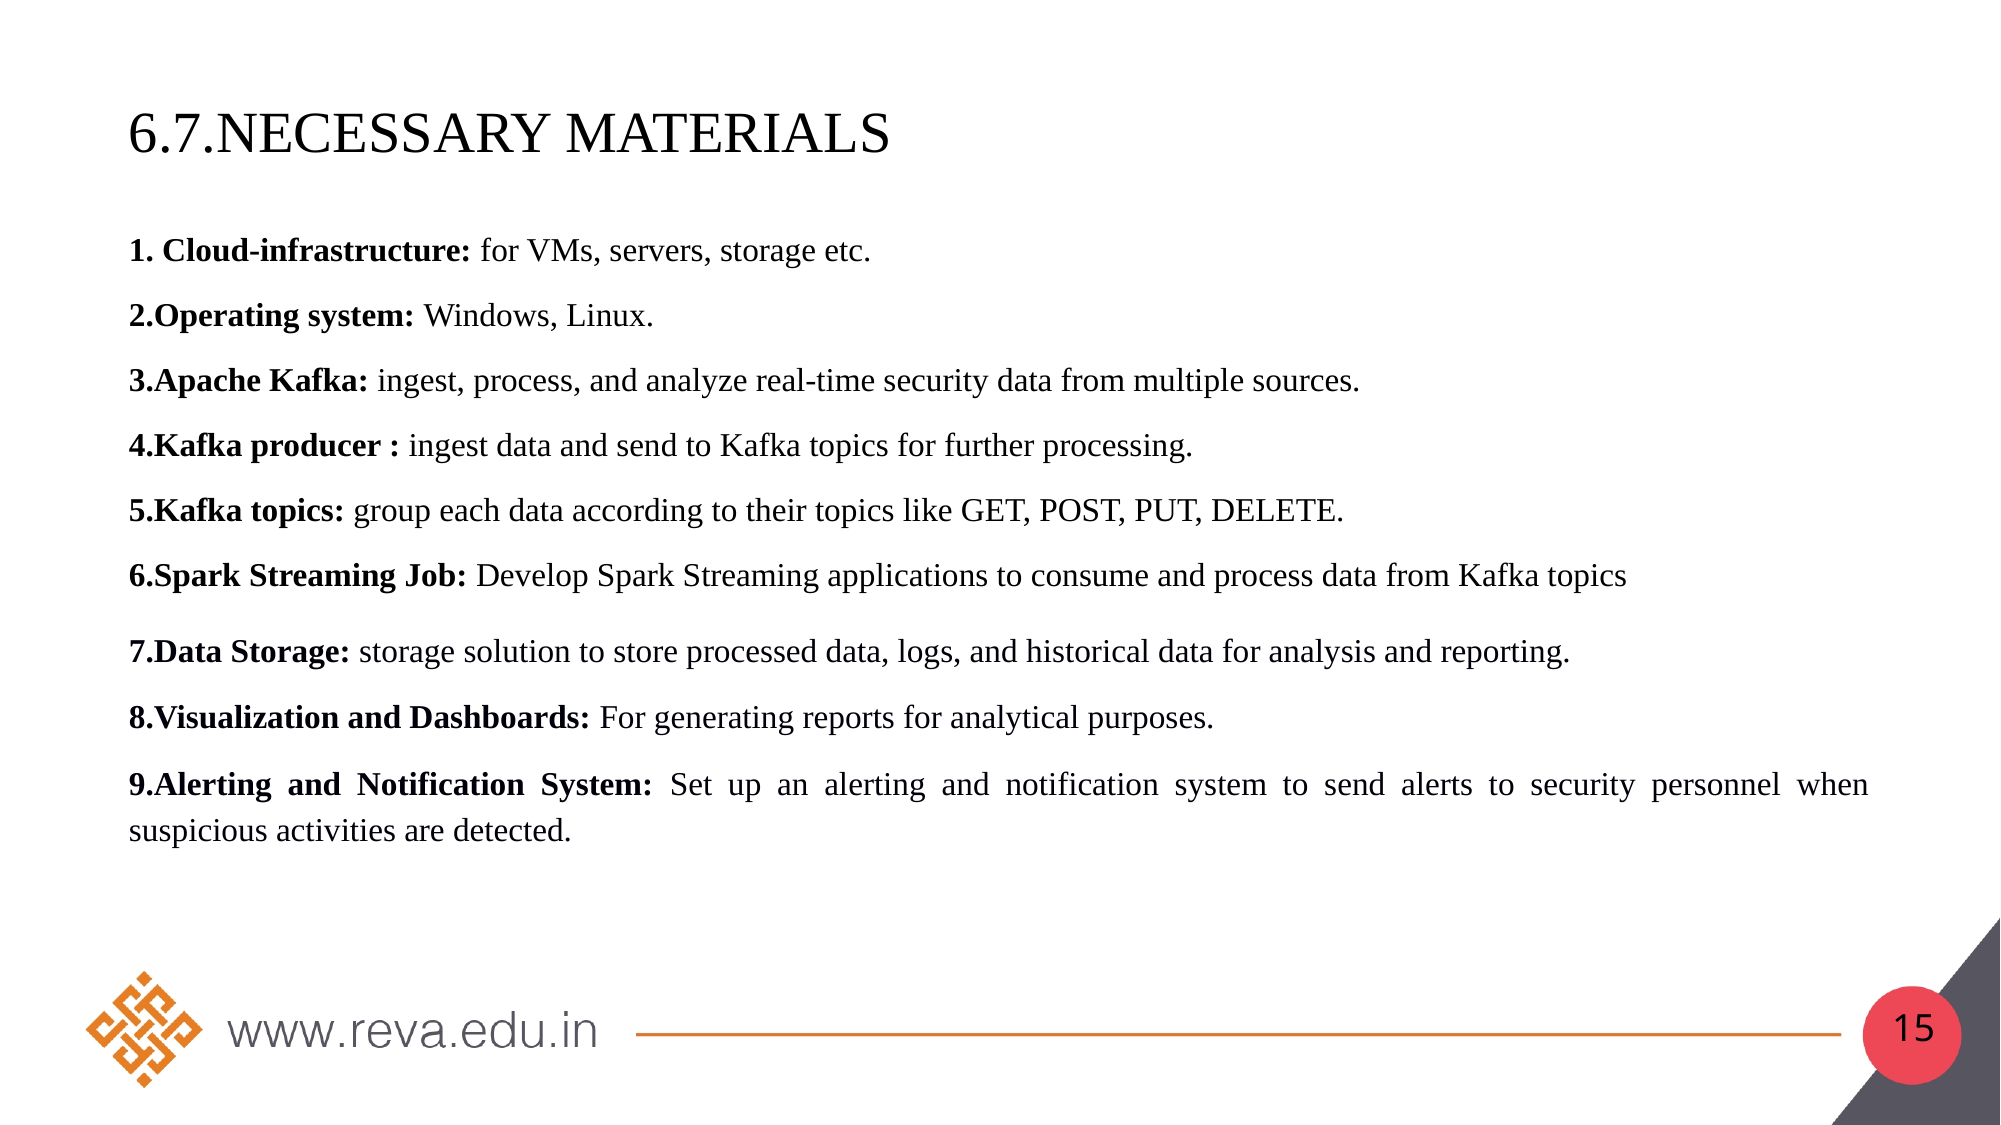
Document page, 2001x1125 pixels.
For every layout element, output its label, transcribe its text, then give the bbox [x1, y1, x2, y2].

slide_number 15 [1864, 999, 1963, 1060]
picture [0, 0, 2000, 1125]
list 1. Cloud-infrastructure: for VMs, servers, storage etc. 2.Operating system: Windows, Linux. 3.Apache Kafka: ingest, process, and analyze real-time security data from multiple sources. 4.Kafka producer : ingest data and send to Kafka topics for further processing. 5.Kafka topics: group each data according to their topics like GET, POST, PUT, DELETE. 6.Spark Streaming Job: Develop Spark Streaming applications to consume and process data from Kafka topics 7.Data Storage: storage solution to store processed data, logs, and historical data for analysis and reporting. 8.Visualization and Dashboards: For generating reports for analytical purposes. 9.Alerting and Notification System: Set up an alerting and notification system to send alerts to security personnel when suspicious activities are detected. [114, 224, 1886, 1000]
title 6.7.NECESSARY MATERIALS [114, 64, 1134, 203]
